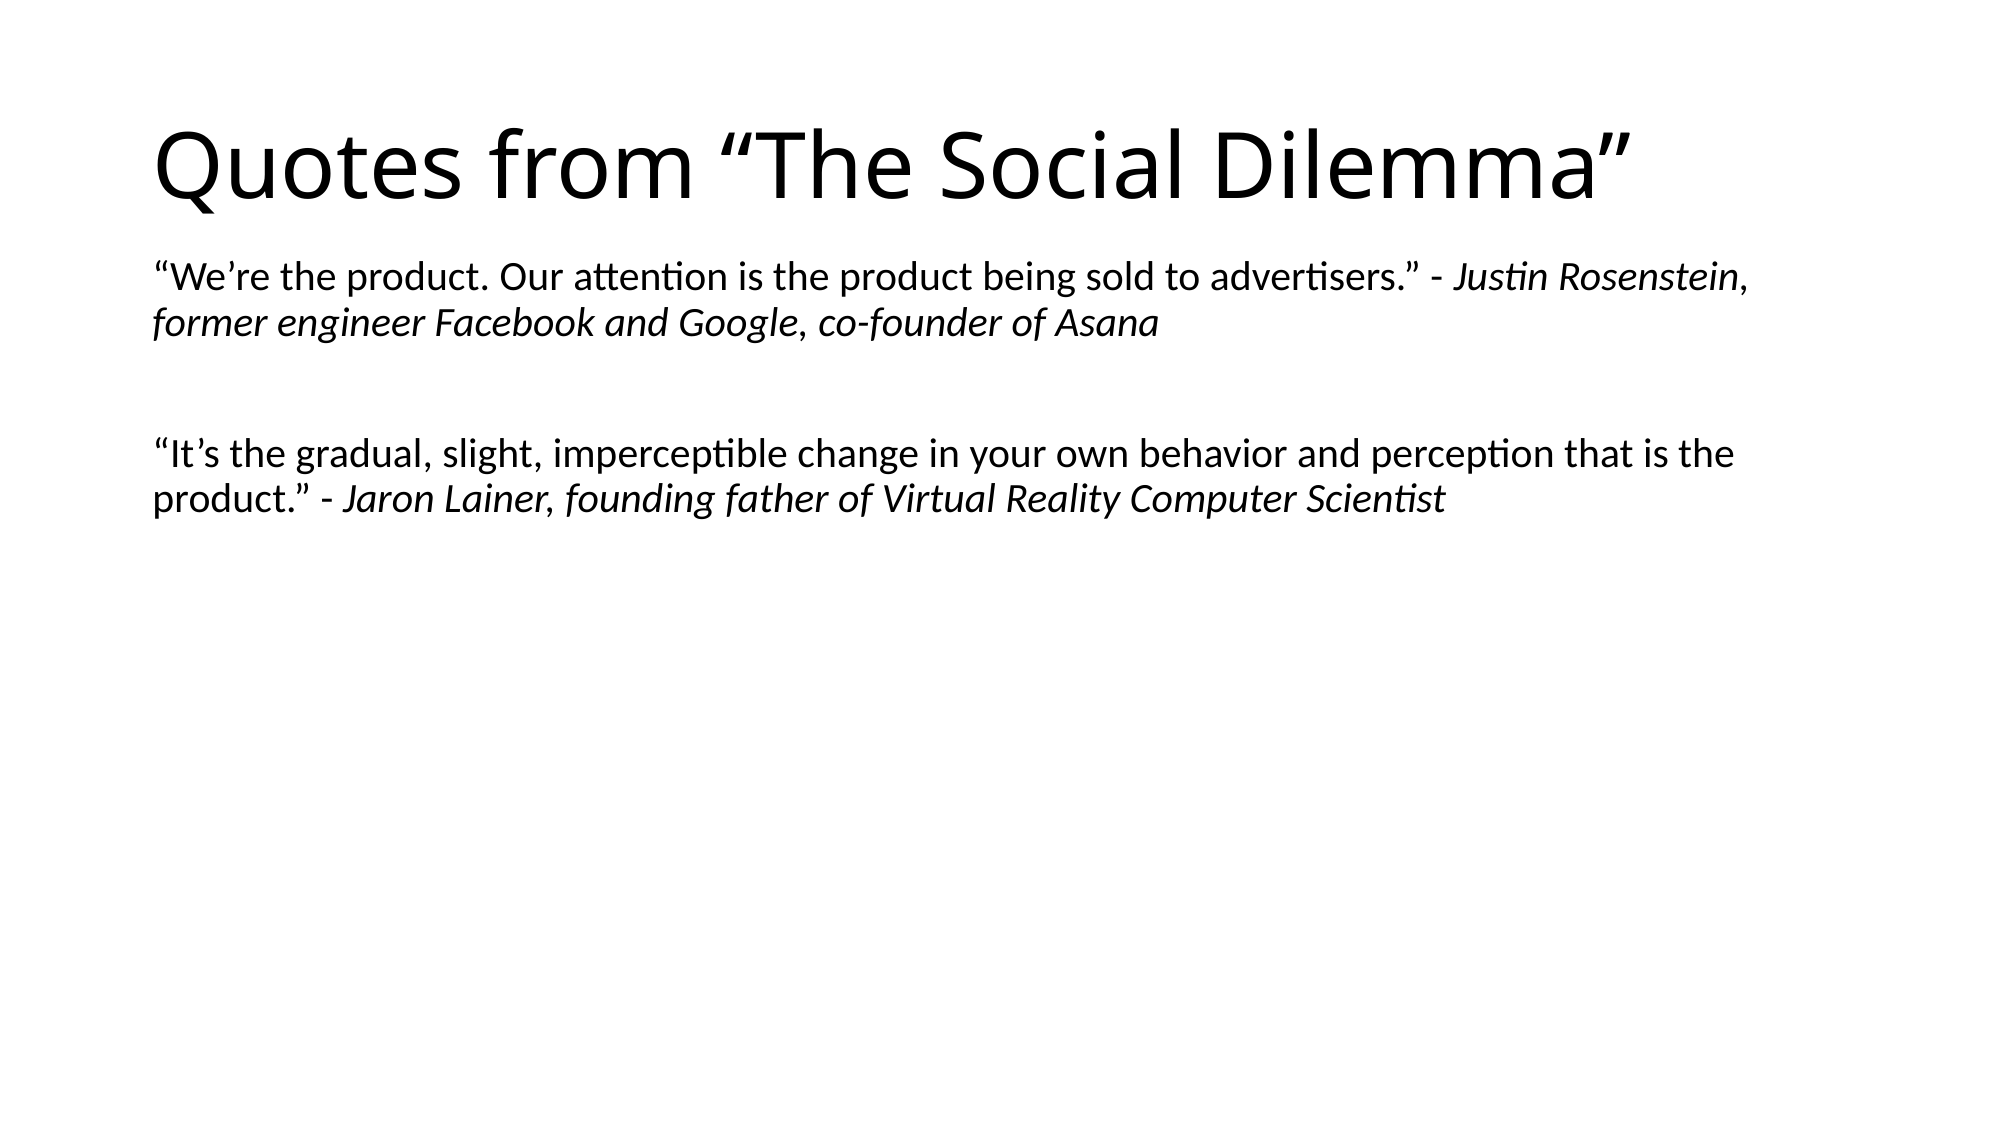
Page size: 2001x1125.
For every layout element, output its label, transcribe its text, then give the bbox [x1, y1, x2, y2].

title Quotes from “The Social Dilemma” [137, 59, 1863, 247]
list “We’re the product. Our attention is the product being sold to advertisers.” - Justin Rosenstein, former engineer Facebook and Google, co-founder of Asana “It’s the gradual, slight, imperceptible change in your own behavior and perception that is the product.” - Jaron Lainer, founding father of Virtual Reality Computer Scientist [137, 247, 1863, 990]
